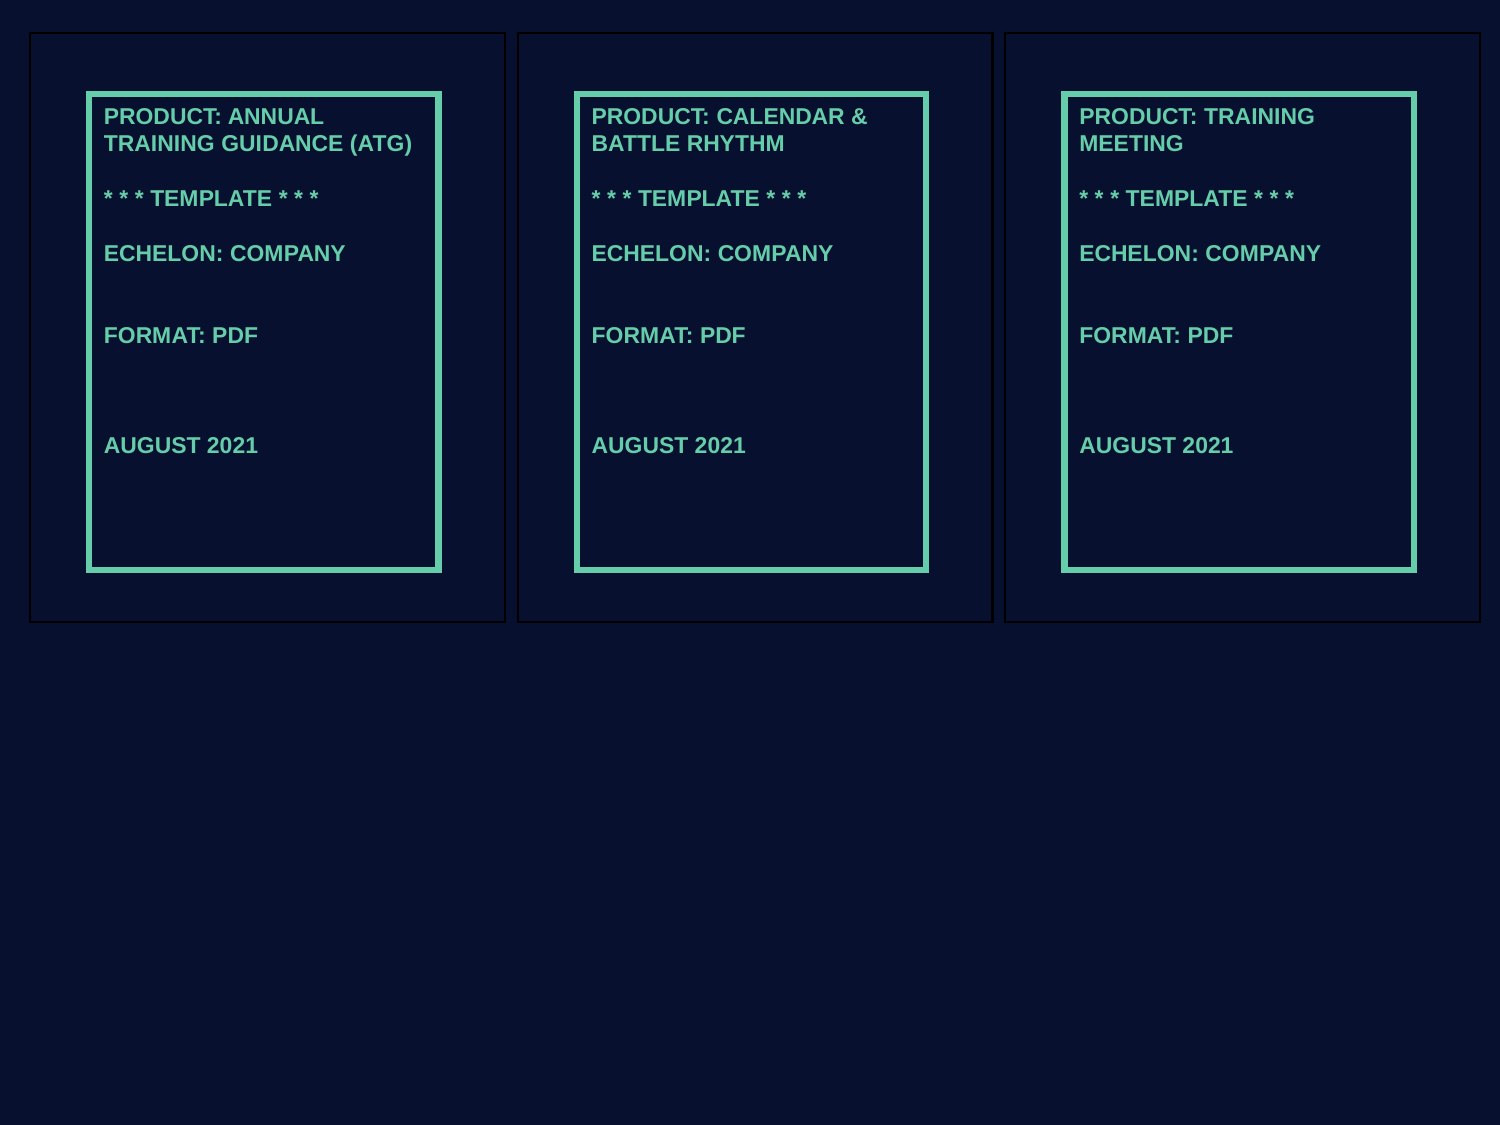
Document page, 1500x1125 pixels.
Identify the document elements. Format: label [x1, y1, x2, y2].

text_box [517, 33, 993, 623]
text_box [30, 33, 505, 623]
text_box [1005, 33, 1481, 623]
